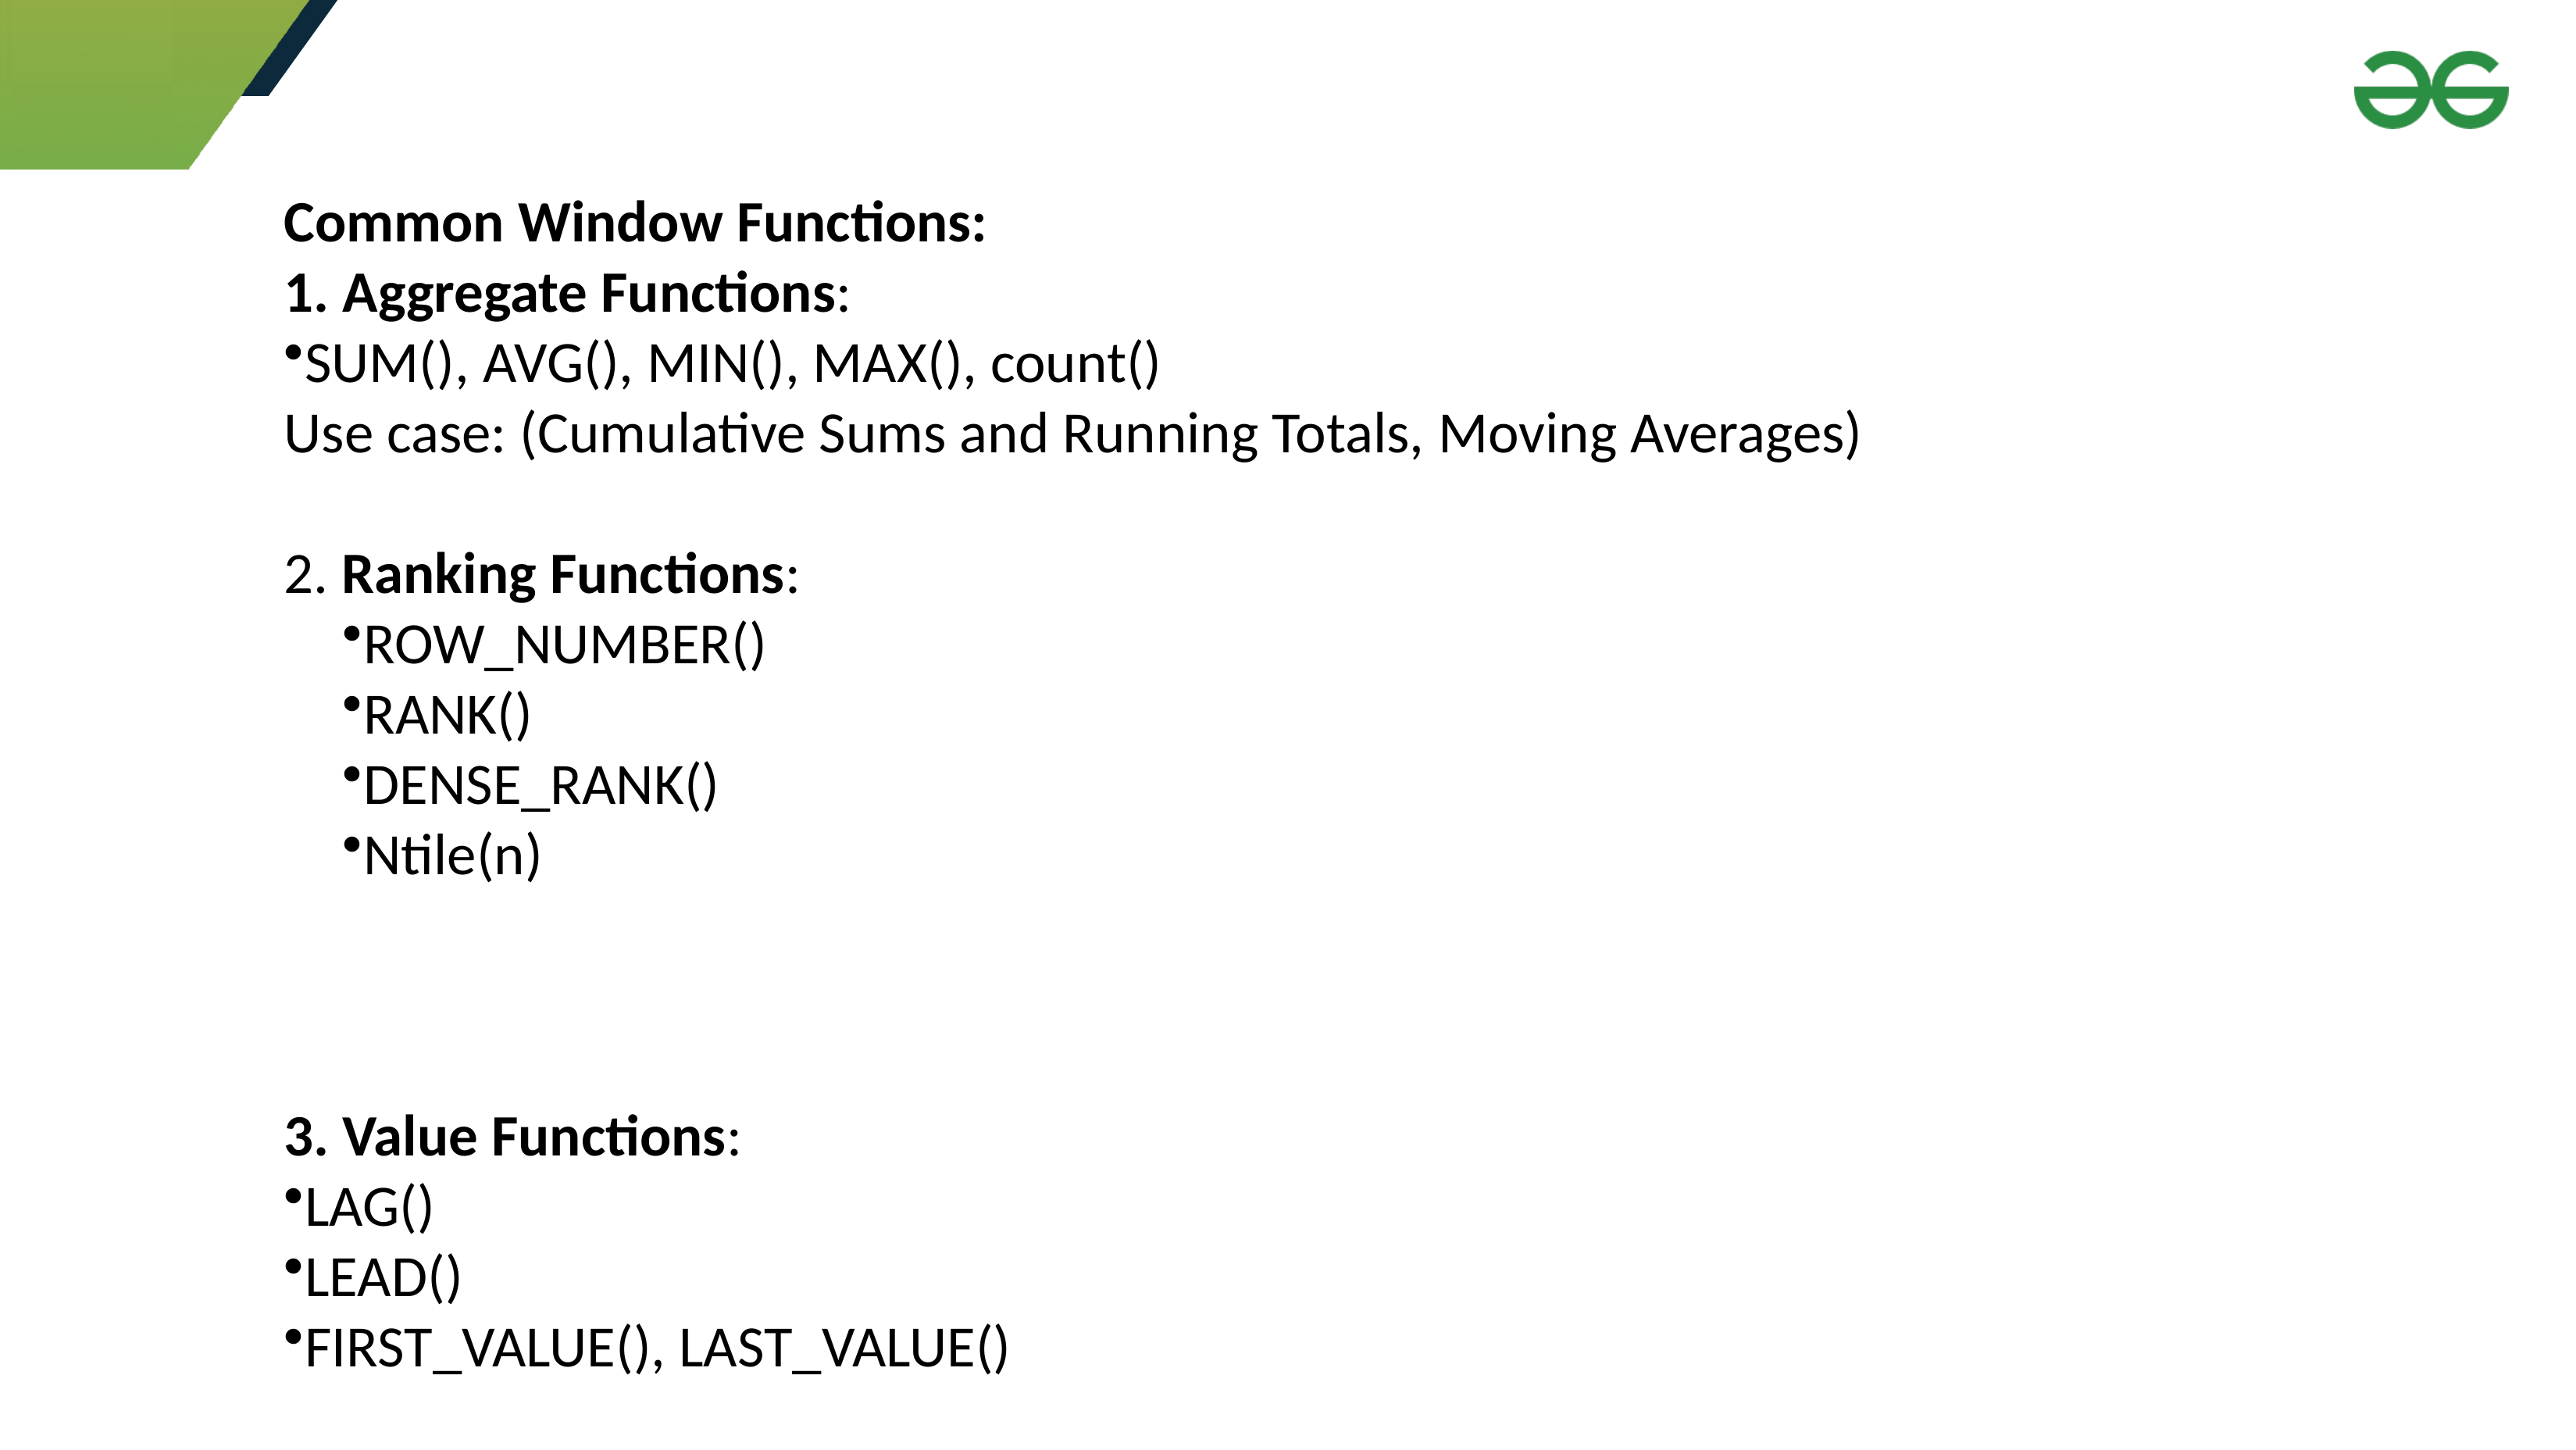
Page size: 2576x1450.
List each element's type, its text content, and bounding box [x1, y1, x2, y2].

text_box Common Window Functions: 1. Aggregate Functions: SUM(), AVG(), MIN(), MAX(), count() Use case: (Cumulative Sums and Running Totals, Moving Averages) 2. Ranking Functions: ROW_NUMBER() RANK() DENSE_RANK() Ntile(n) 3. Value Functions: LAG() LEAD() FIRST_VALUE(), LAST_VALUE() [272, 177, 2323, 1450]
picture [2353, 50, 2509, 130]
picture [0, 0, 309, 170]
